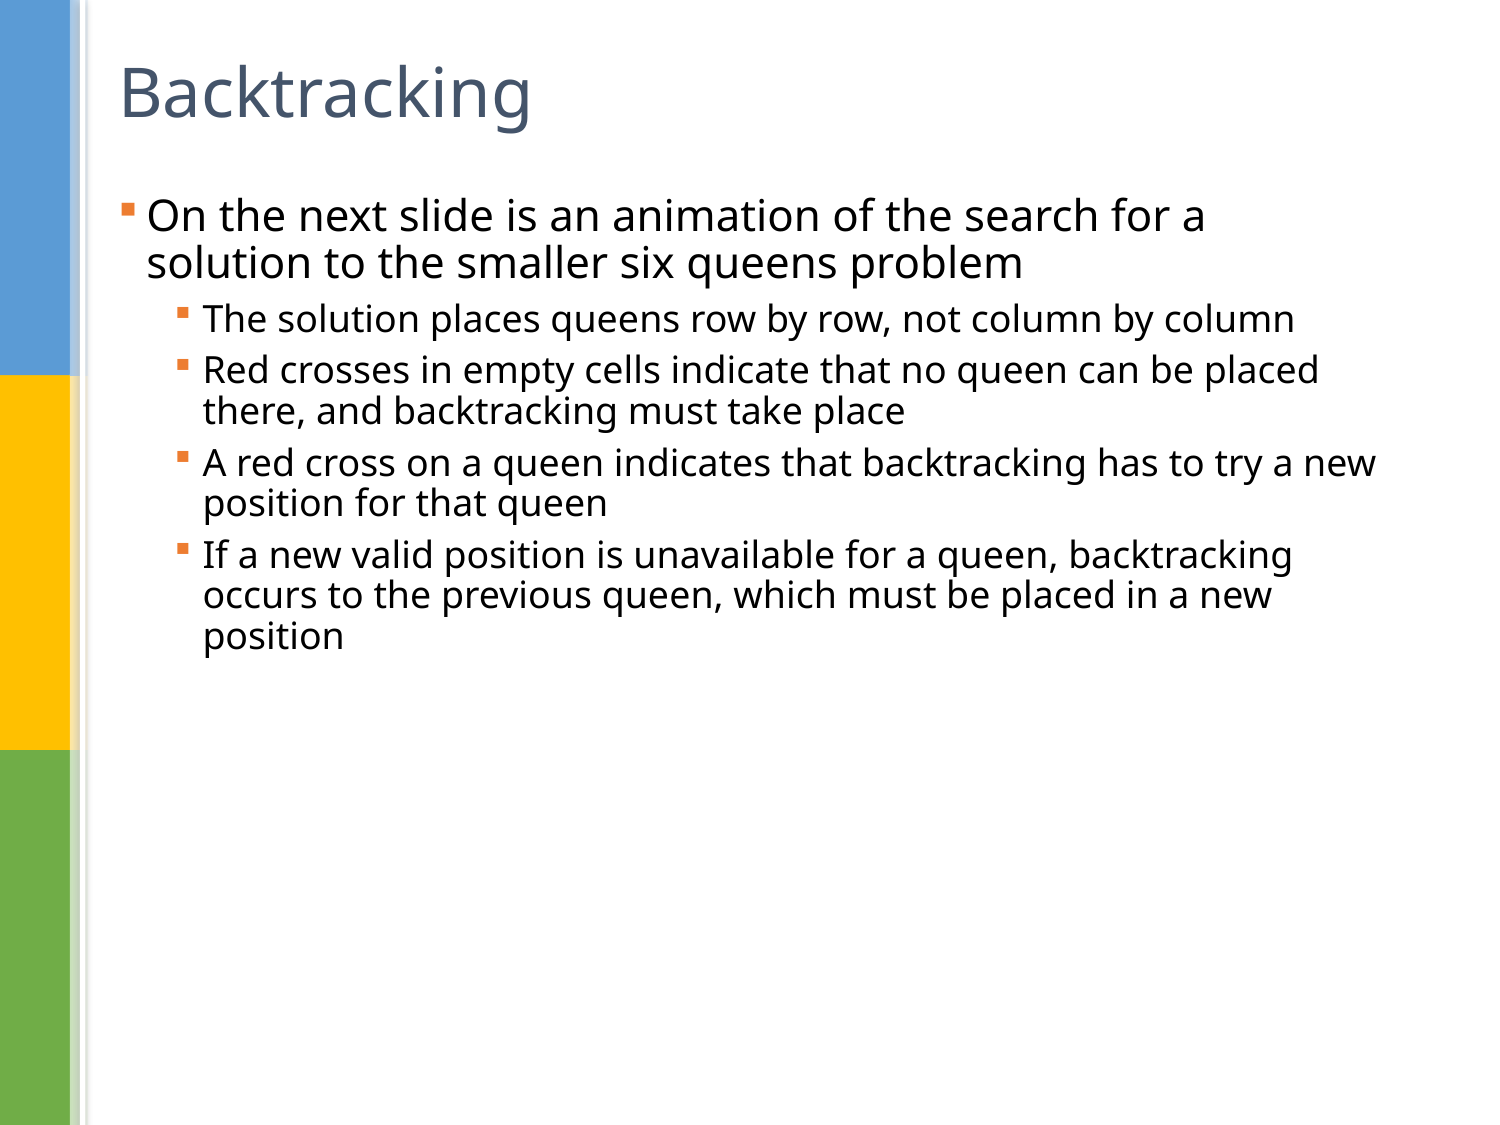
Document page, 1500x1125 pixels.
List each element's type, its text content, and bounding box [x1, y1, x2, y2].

list On the next slide is an animation of the search for a solution to the smaller six queens problem The solution places queens row by row, not column by column Red crosses in empty cells indicate that no queen can be placed there, and backtracking must take place A red cross on a queen indicates that backtracking has to try a new position for that queen If a new valid position is unavailable for a queen, backtracking occurs to the previous queen, which must be placed in a new position [103, 186, 1397, 1090]
title Backtracking [103, 36, 1397, 144]
